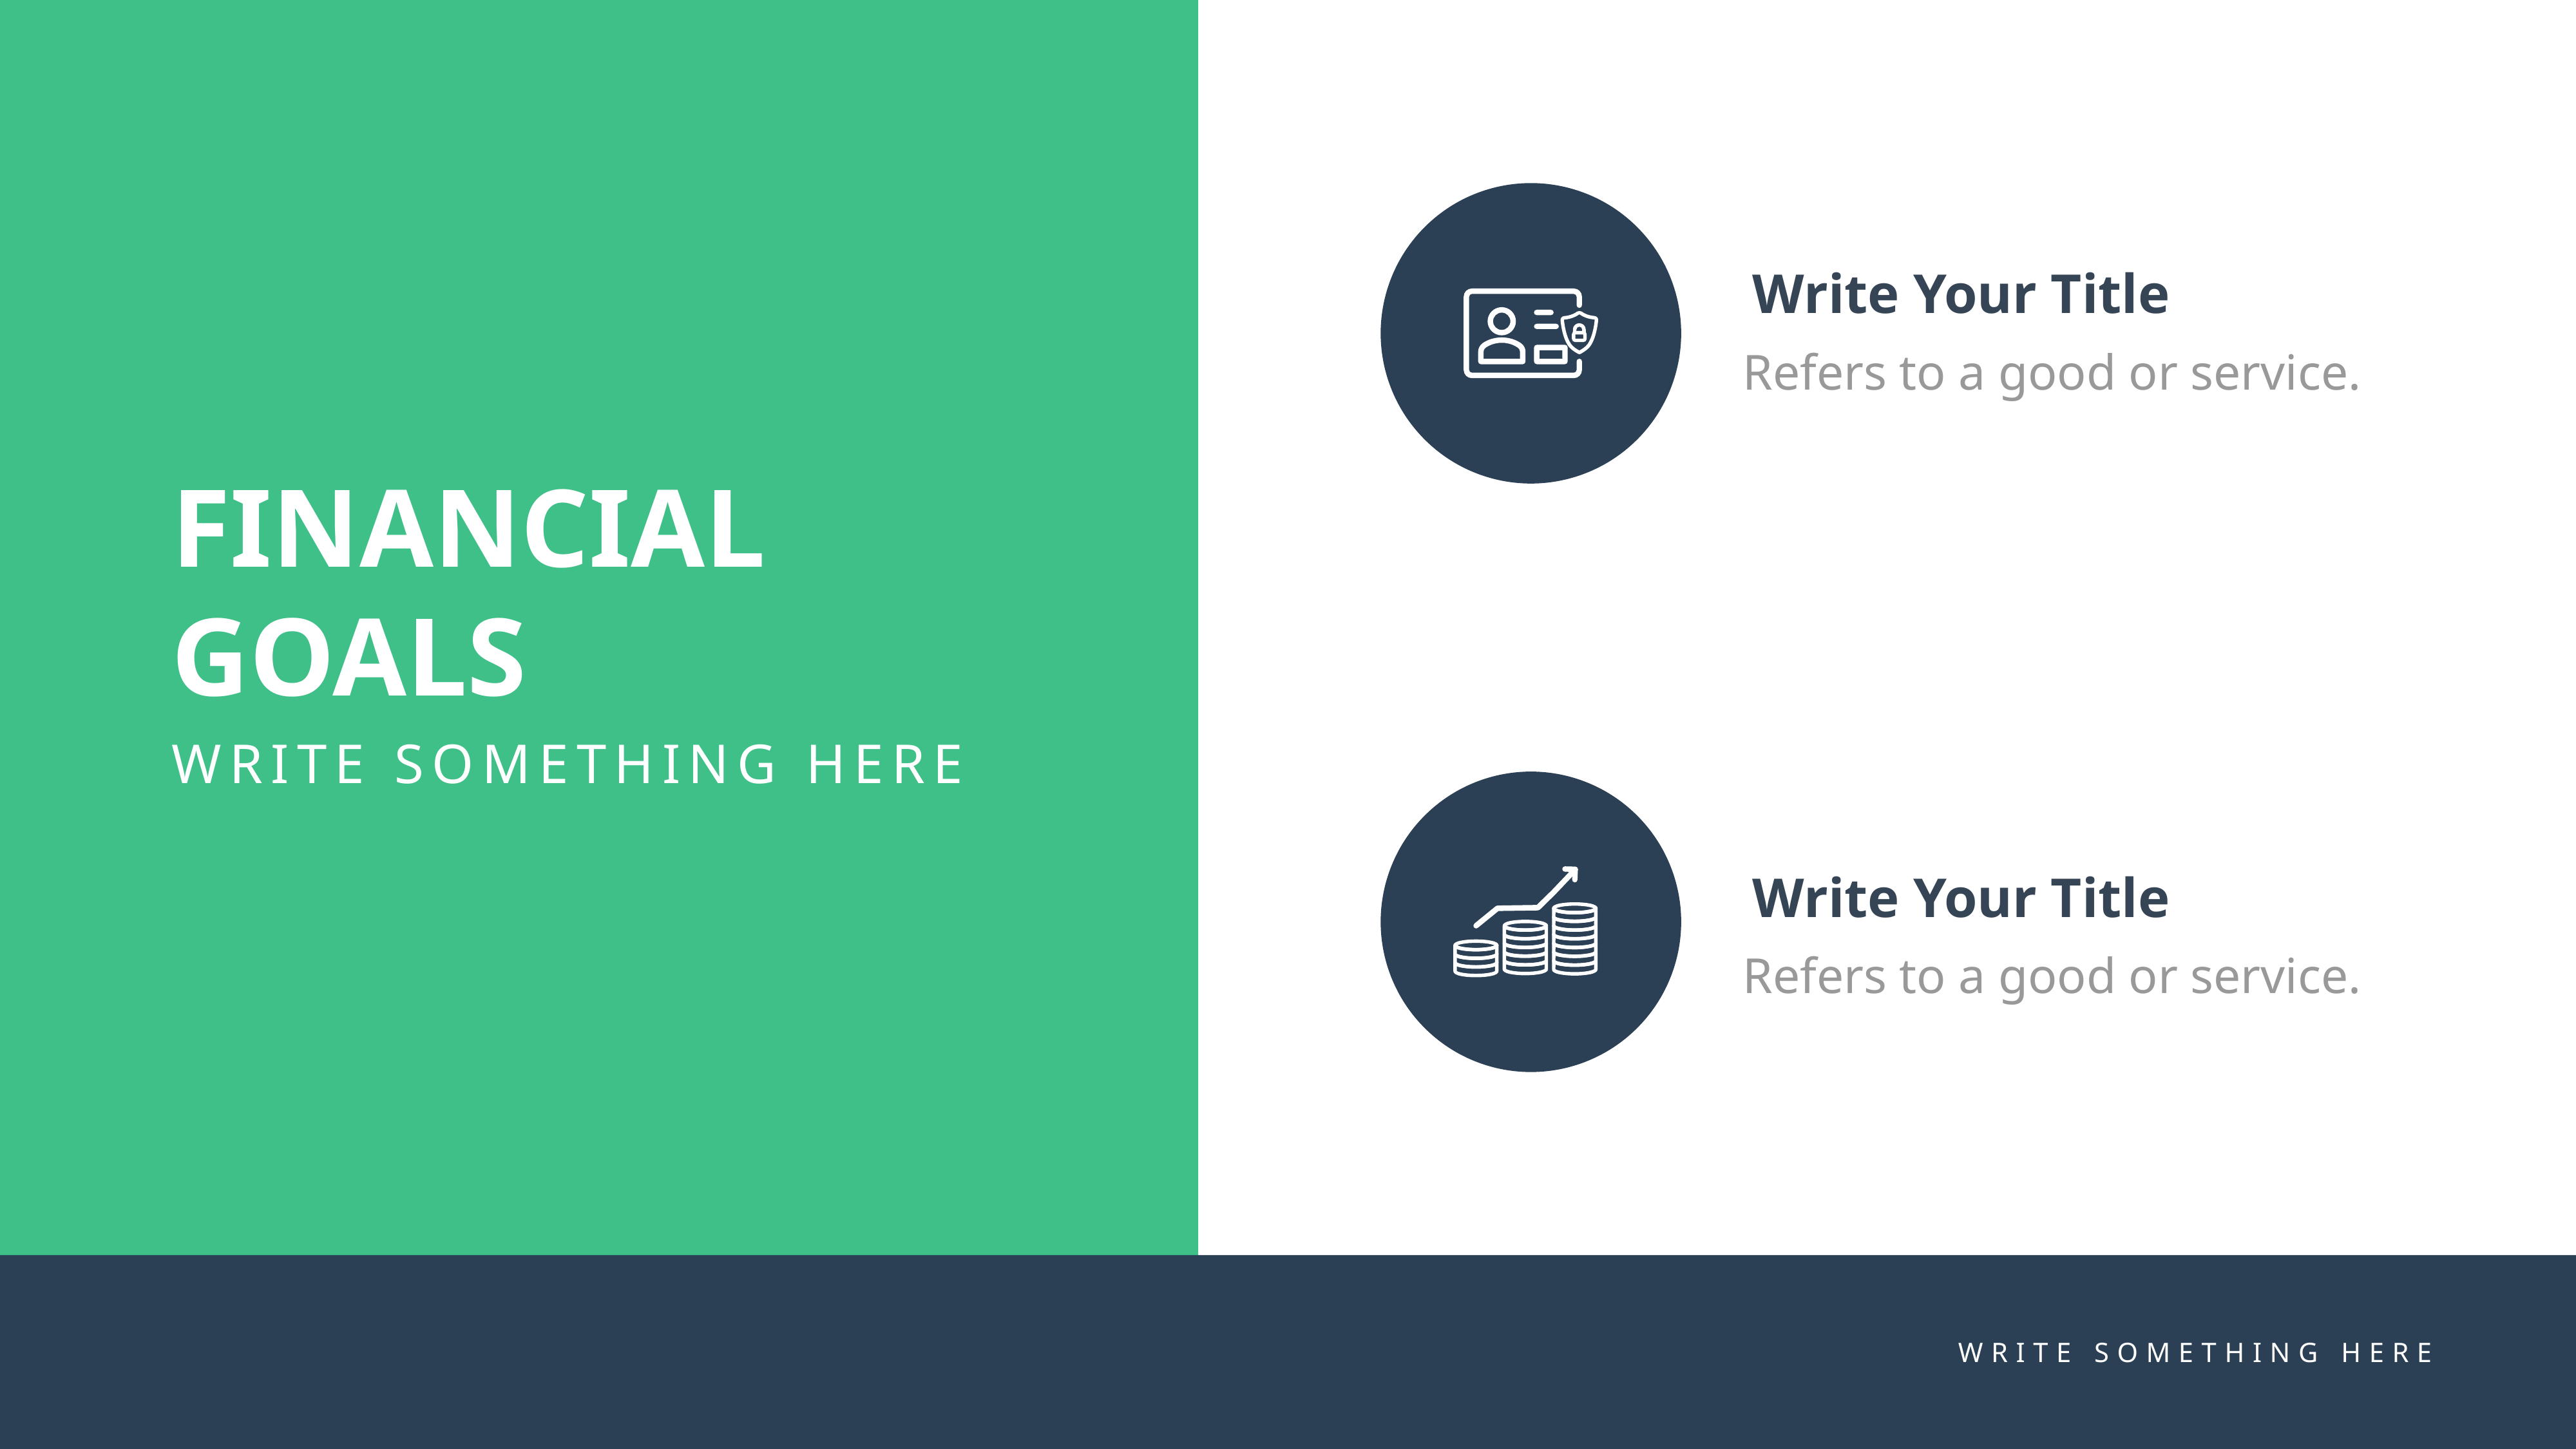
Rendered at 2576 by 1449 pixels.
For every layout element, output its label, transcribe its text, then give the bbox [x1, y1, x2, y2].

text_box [162, 455, 1070, 800]
text_box WRITE SOMETHING HERE [1534, 1331, 2442, 1373]
text_box [0, 1255, 2576, 1449]
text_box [1380, 183, 2414, 1072]
text_box [0, 0, 1199, 1255]
